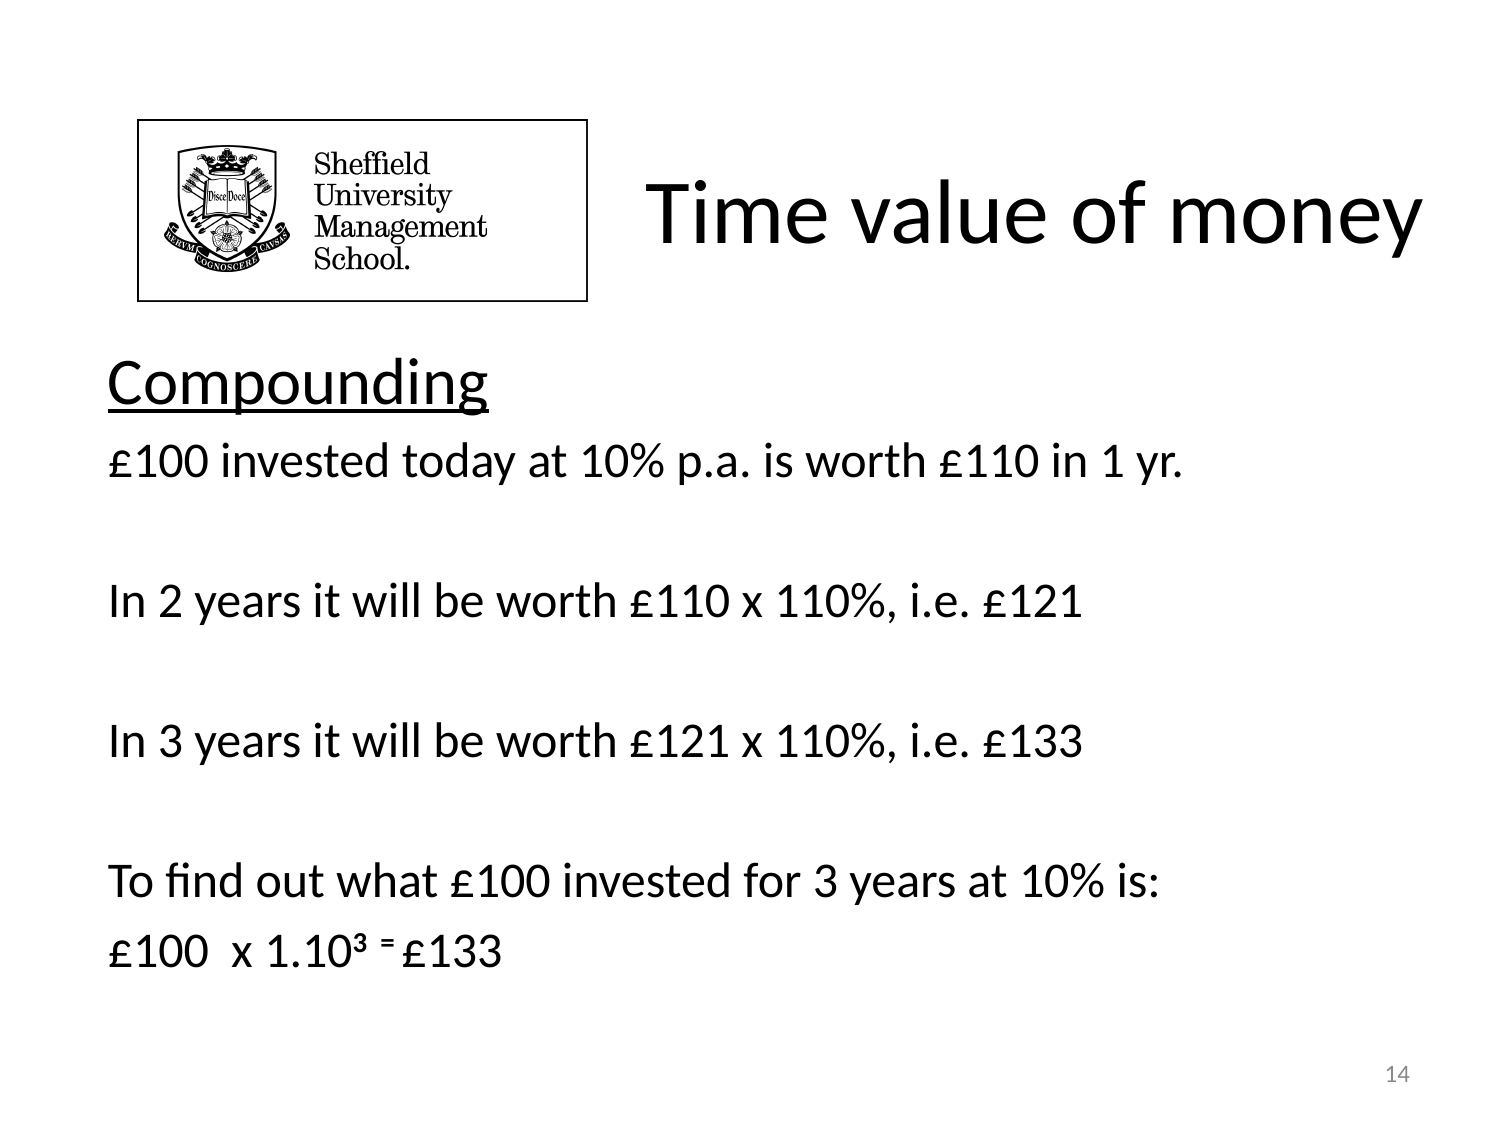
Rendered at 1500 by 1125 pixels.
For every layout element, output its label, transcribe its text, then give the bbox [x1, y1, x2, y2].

list Compounding £100 invested today at 10% p.a. is worth £110 in 1 yr. In 2 years it will be worth £110 x 110%, i.e. £121 In 3 years it will be worth £121 x 110%, i.e. £133 To find out what £100 invested for 3 years at 10% is: £100 x 1.103 = £133 [75, 330, 1425, 1073]
picture [137, 119, 588, 302]
slide_number 14 [1074, 1042, 1425, 1103]
title Time value of money [584, 112, 1486, 301]
